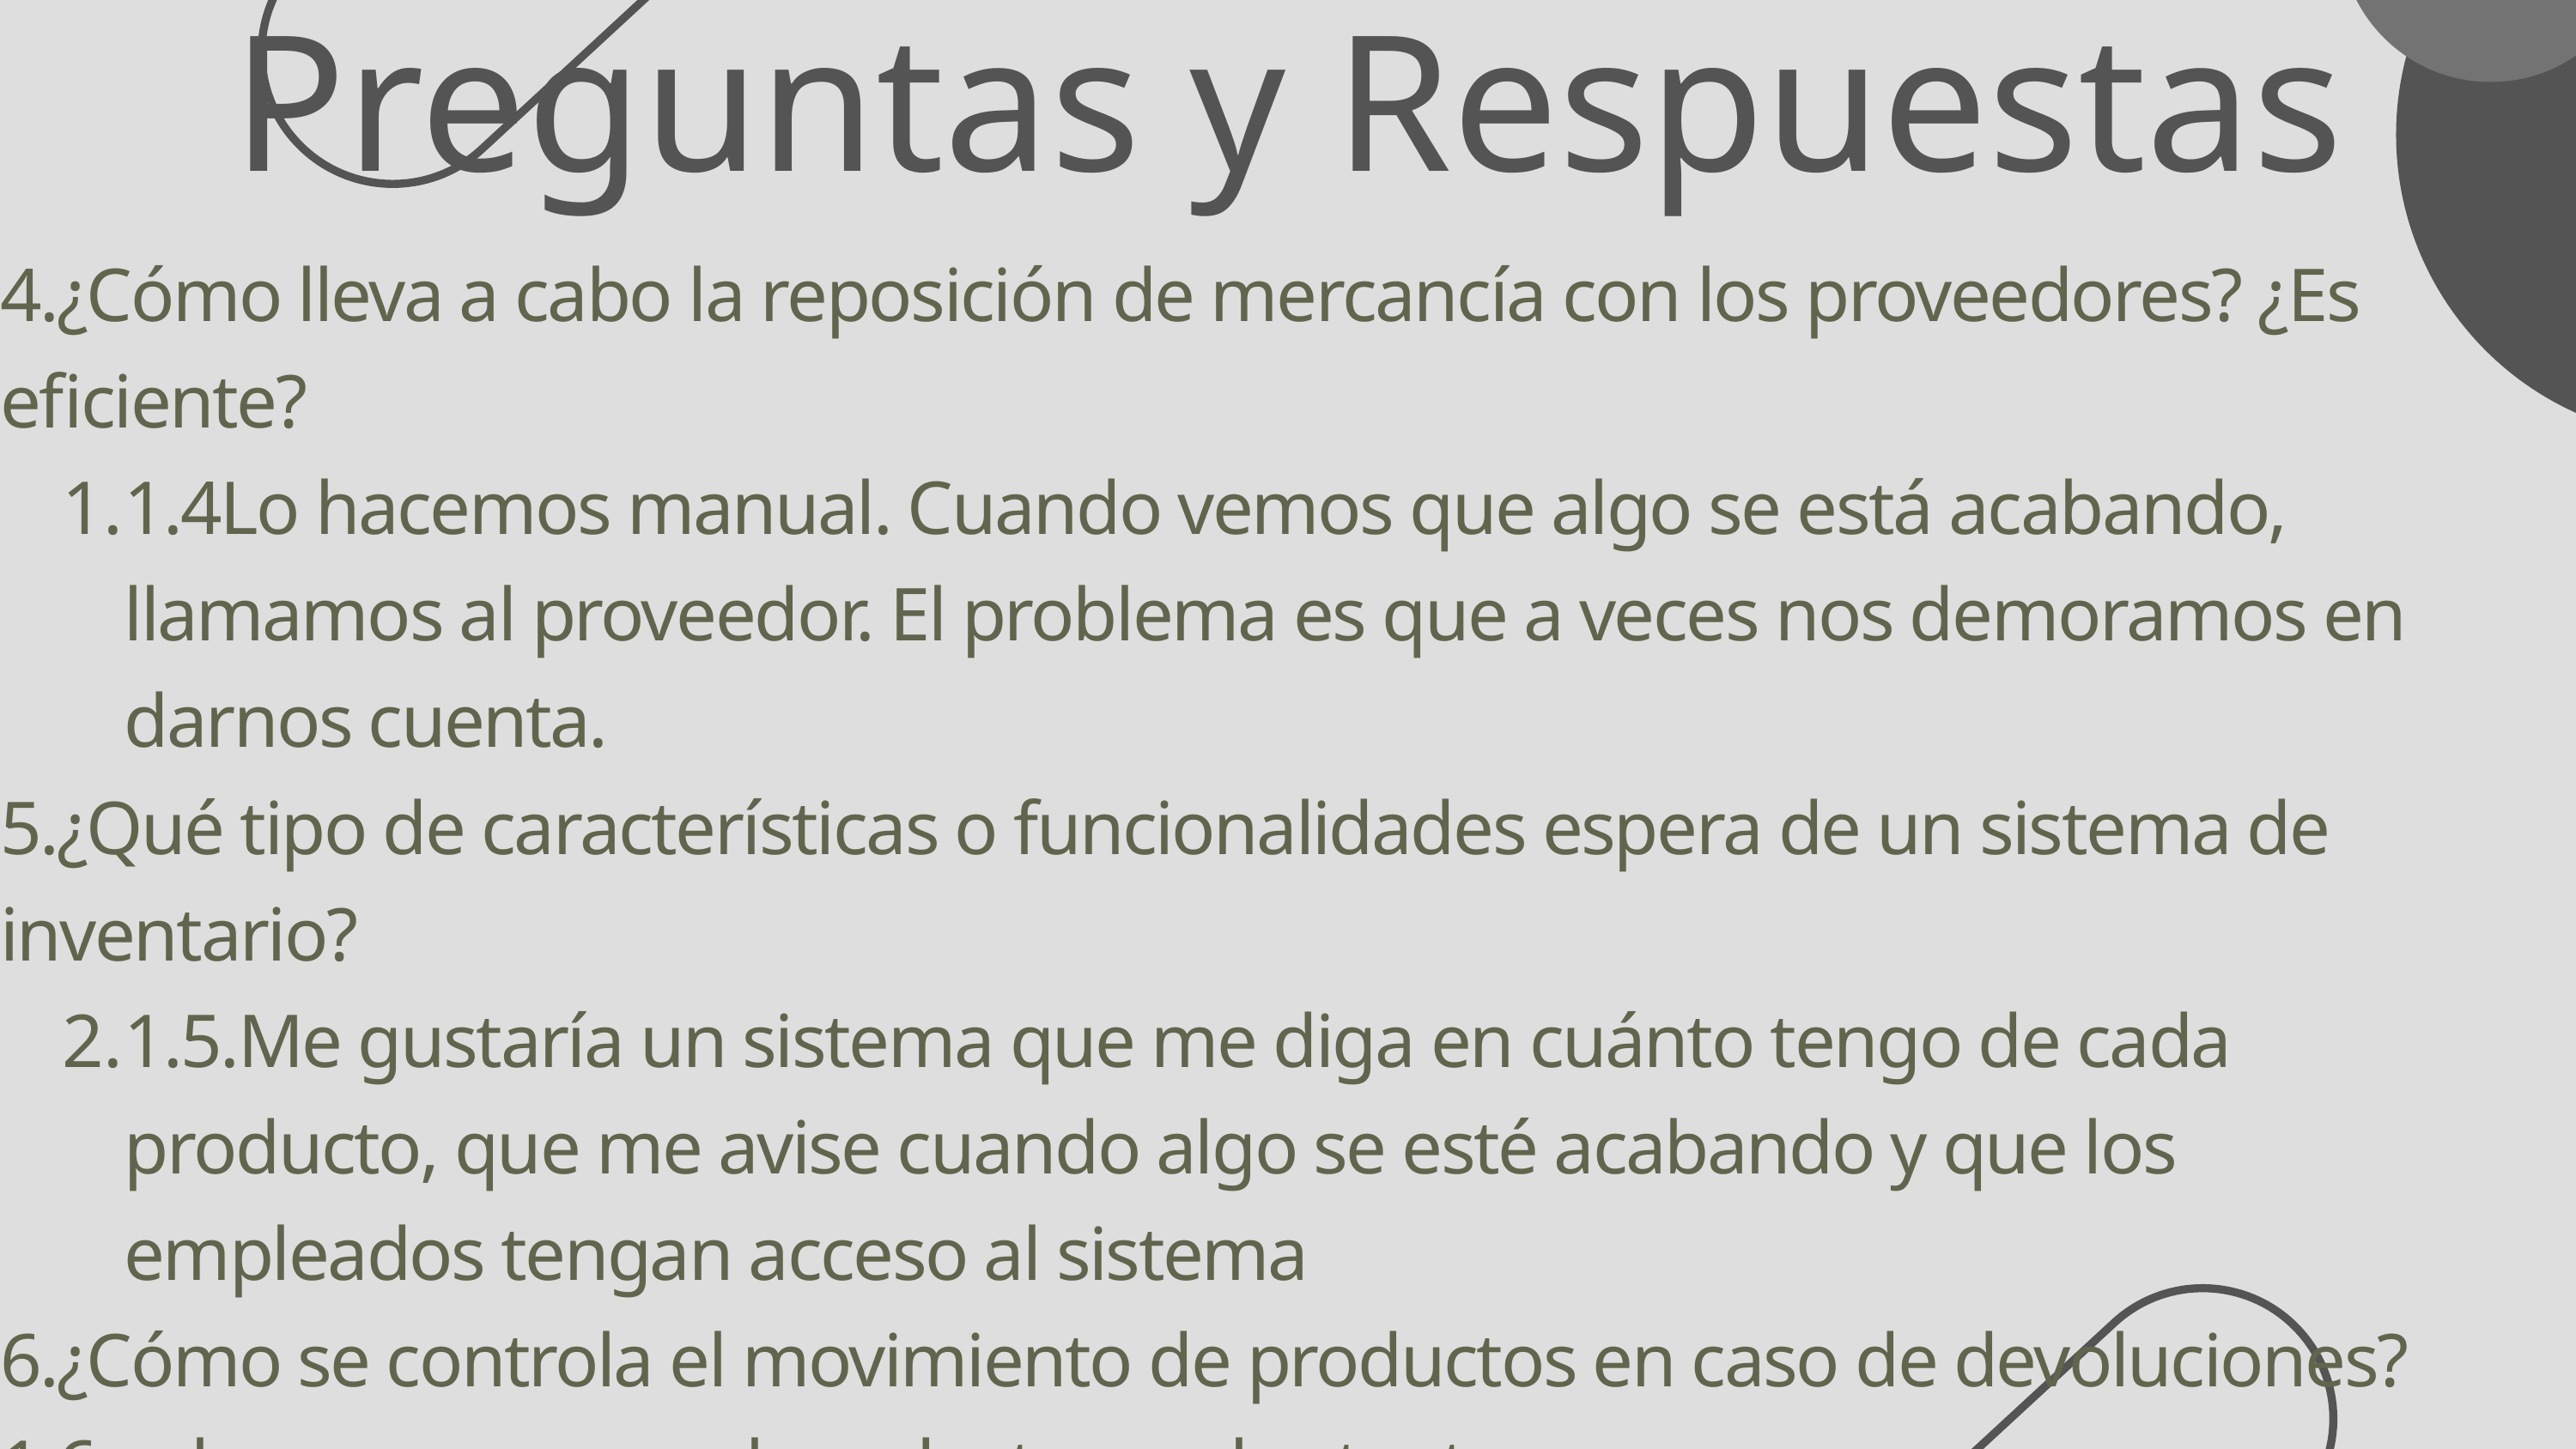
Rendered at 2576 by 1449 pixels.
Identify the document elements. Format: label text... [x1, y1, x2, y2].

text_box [1844, 1376, 2368, 1449]
text_box 4.¿Cómo lleva a cabo la reposición de mercancía con los proveedores? ¿Es eficiente? 1.4Lo hacemos manual. Cuando vemos que algo se está acabando, llamamos al proveedor. El problema es que a veces nos demoramos en darnos cuenta. 5.¿Qué tipo de características o funcionalidades espera de un sistema de inventario? 1.5.Me gustaría un sistema que me diga en cuánto tengo de cada producto, que me avise cuando algo se esté acabando y que los empleados tengan acceso al sistema 6.¿Cómo se controla el movimiento de productos en caso de devoluciones? 1.6.volvemos a poner el producto en el estante. [0, 229, 2482, 1449]
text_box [226, 0, 752, 95]
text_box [2314, 0, 2576, 233]
text_box Preguntas y Respuestas [74, 48, 2310, 209]
